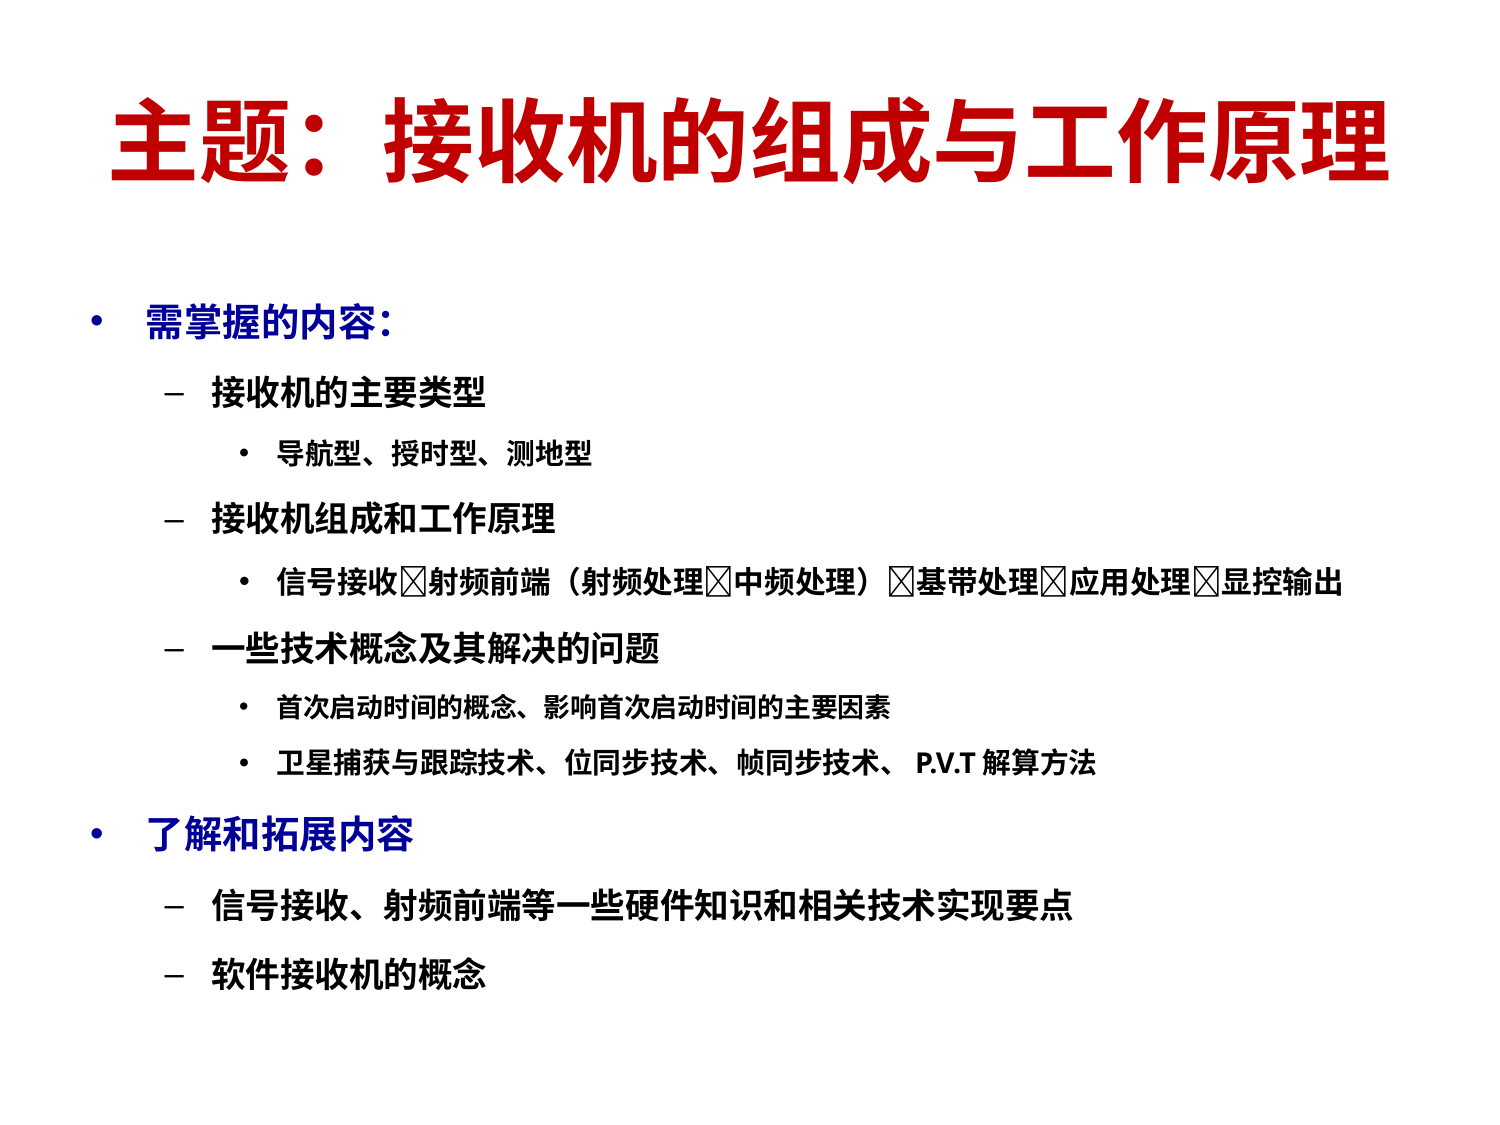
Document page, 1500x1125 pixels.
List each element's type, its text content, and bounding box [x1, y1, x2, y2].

list 需掌握的内容： 接收机的主要类型 导航型、授时型、测地型 接收机组成和工作原理 信号接收射频前端（射频处理中频处理）基带处理应用处理显控输出 一些技术概念及其解决的问题 首次启动时间的概念、影响首次启动时间的主要因素 卫星捕获与跟踪技术、位同步技术、帧同步技术、P.V.T解算方法 了解和拓展内容 信号接收、射频前端等一些硬件知识和相关技术实现要点 软件接收机的概念 [75, 267, 1425, 1010]
title 主题：接收机的组成与工作原理 [75, 45, 1425, 233]
